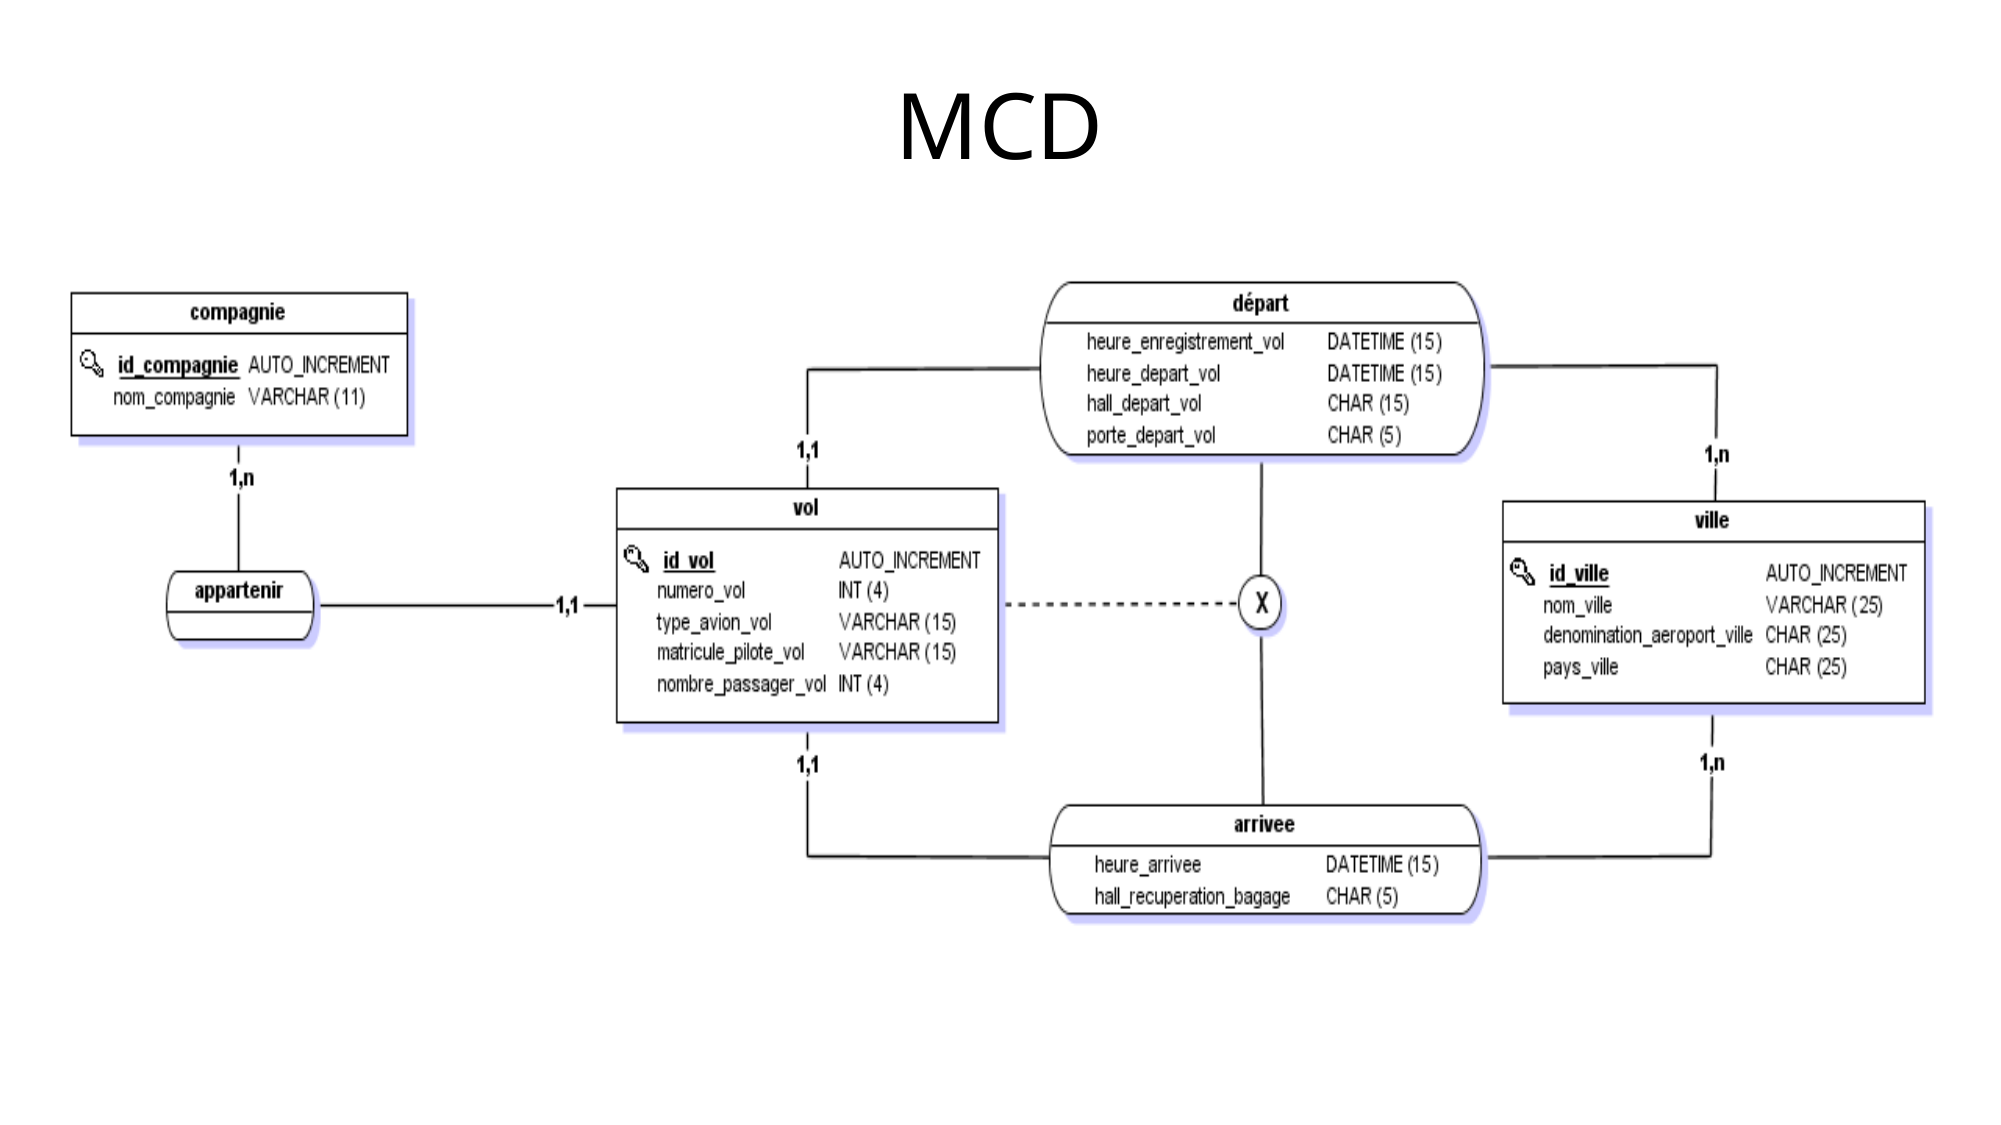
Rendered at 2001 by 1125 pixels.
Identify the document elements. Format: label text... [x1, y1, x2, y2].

picture [49, 214, 1951, 960]
title MCD [137, 21, 1863, 214]
